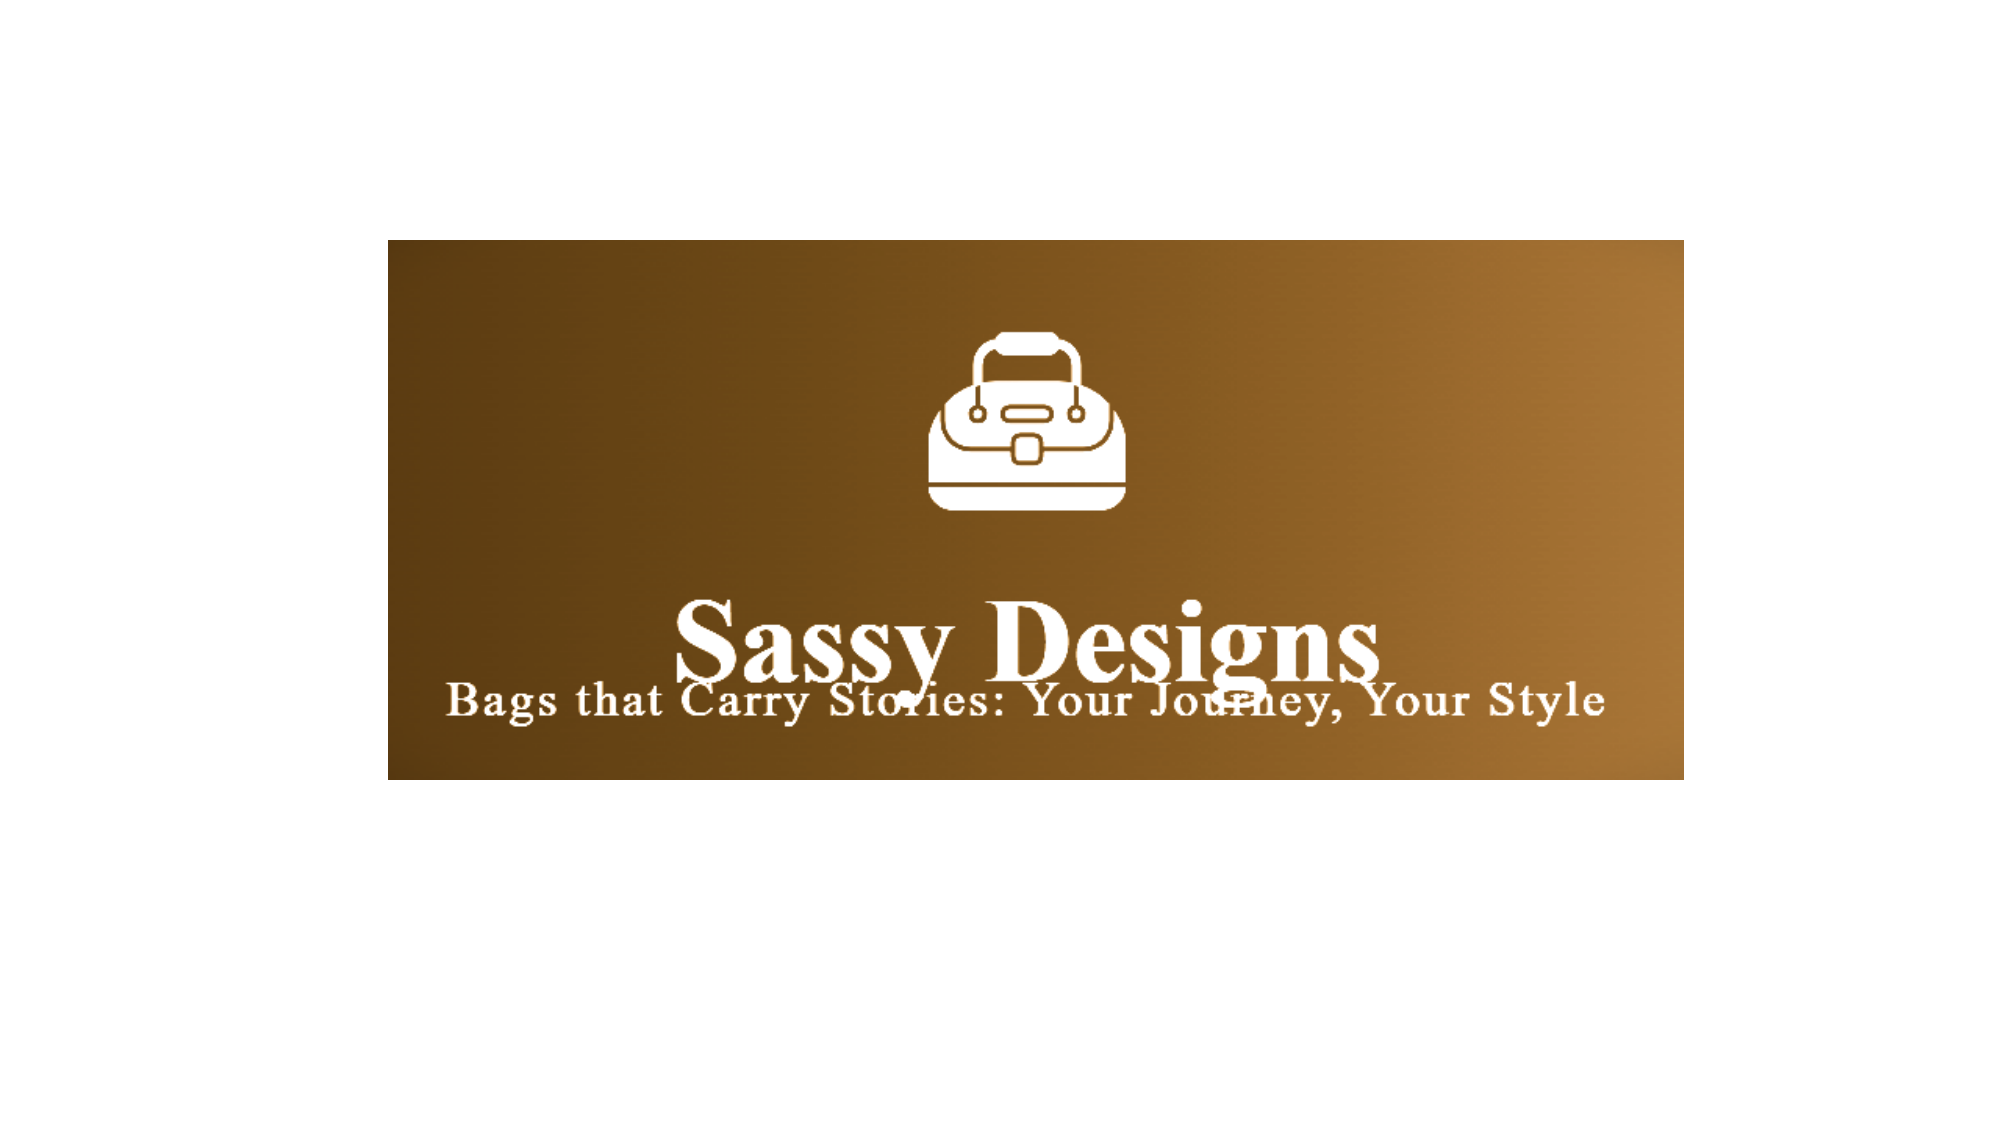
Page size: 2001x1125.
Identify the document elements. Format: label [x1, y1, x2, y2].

picture [388, 240, 1684, 780]
